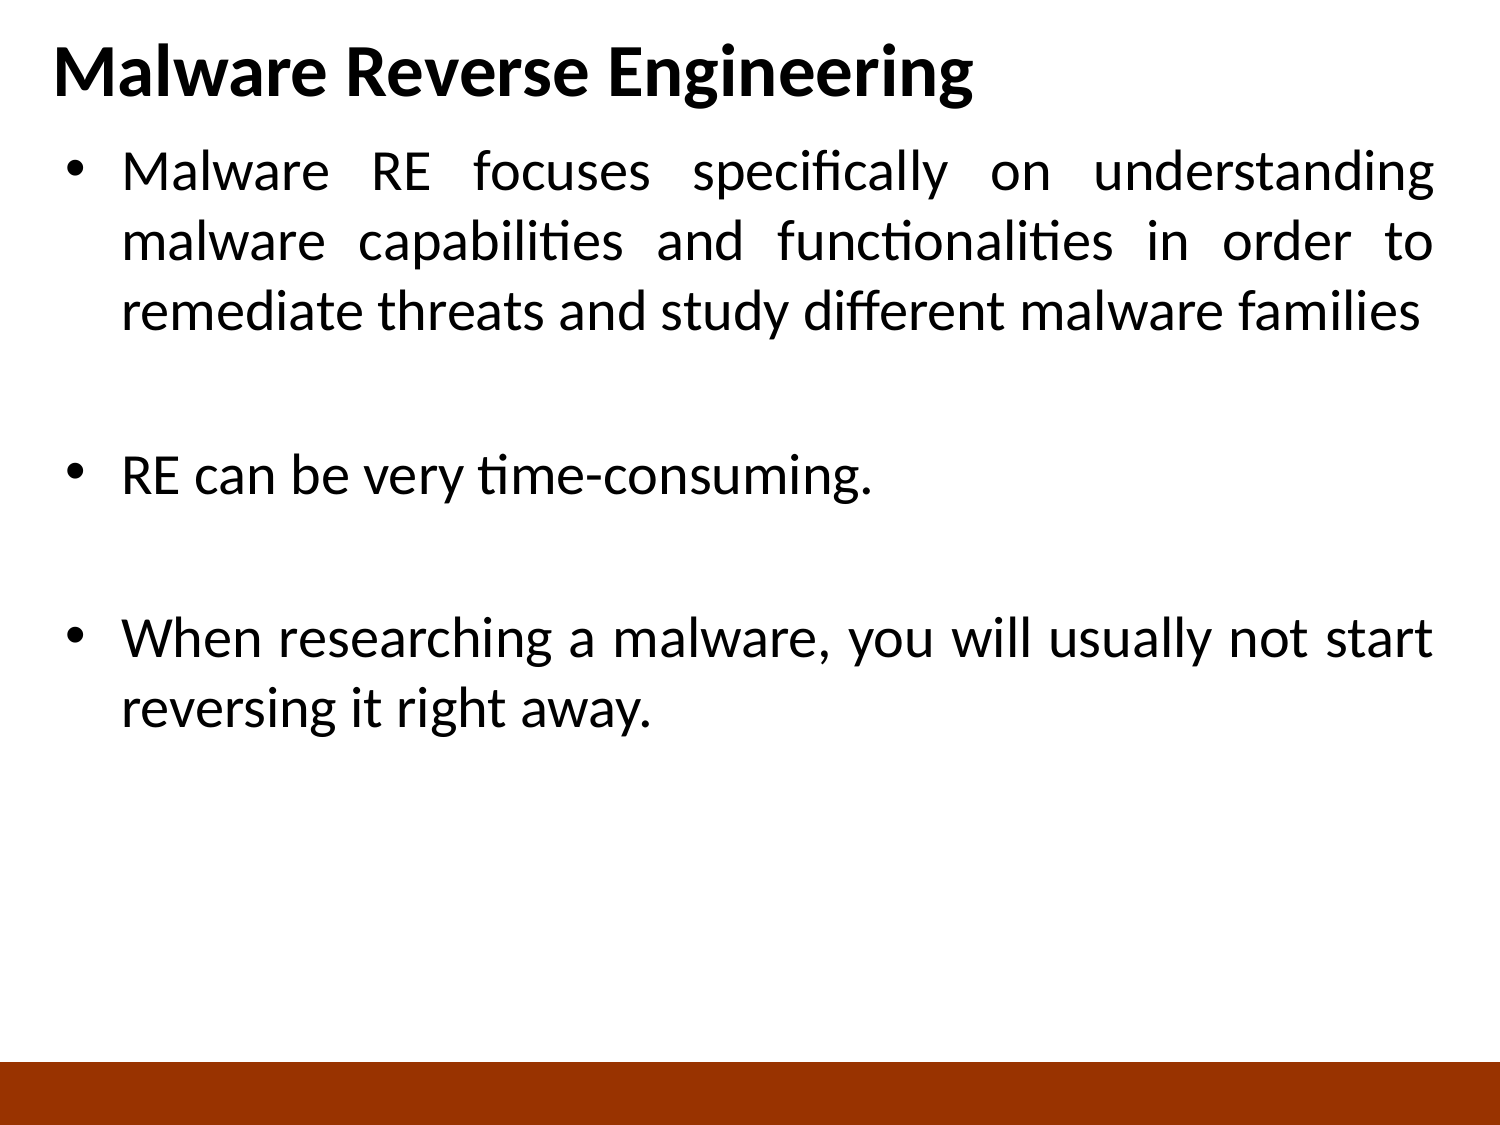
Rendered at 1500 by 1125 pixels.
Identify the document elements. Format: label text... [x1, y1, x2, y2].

title Malware Reverse Engineering [37, 32, 1388, 100]
list Malware RE focuses specifically on understanding malware capabilities and functionalities in order to remediate threats and study different malware families RE can be very time-consuming. When researching a malware, you will usually not start reversing it right away. [50, 125, 1450, 1013]
text_box [0, 1062, 1500, 1125]
